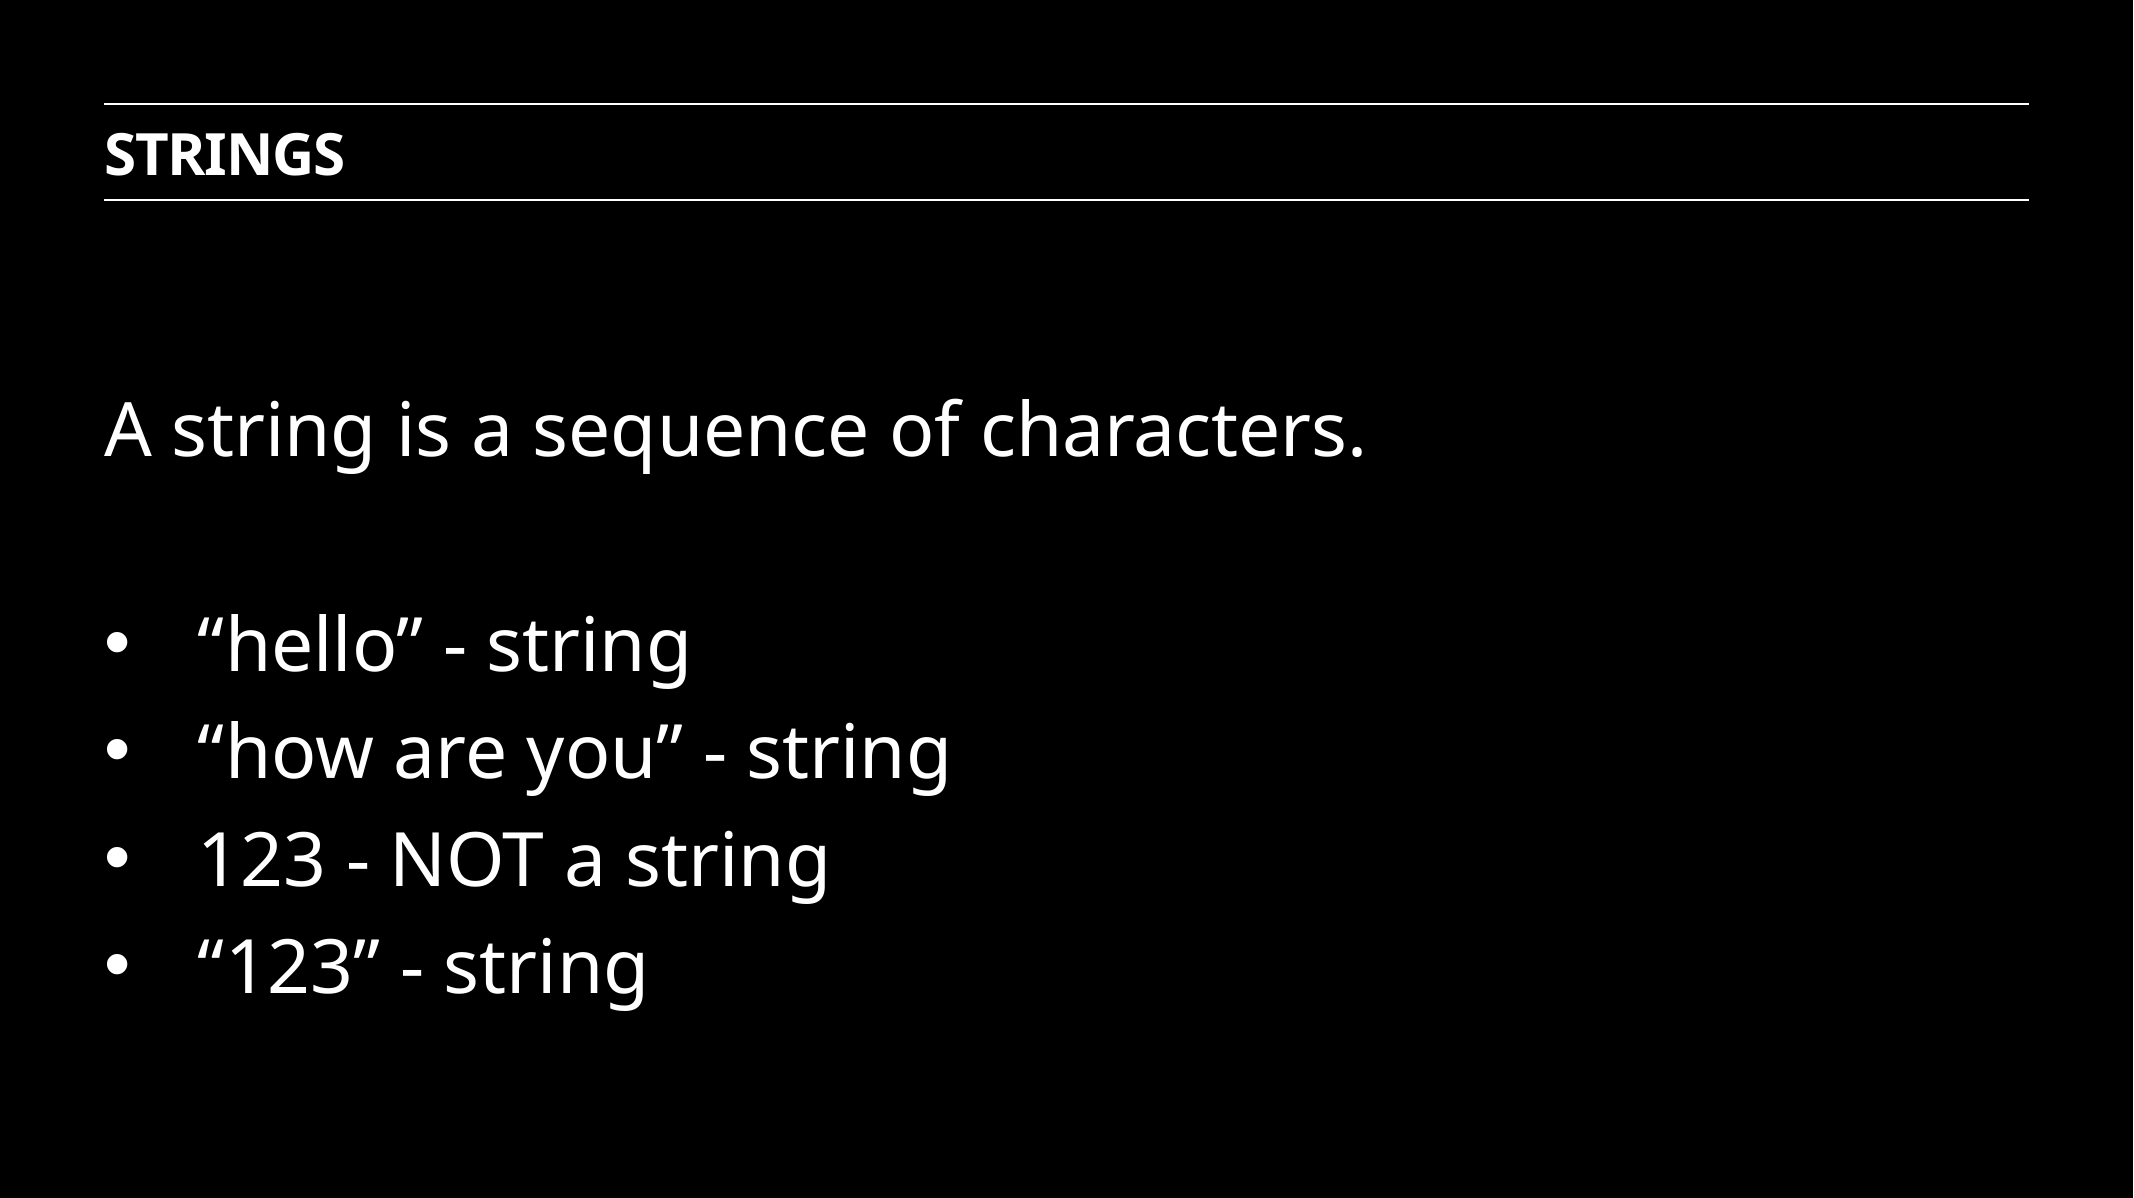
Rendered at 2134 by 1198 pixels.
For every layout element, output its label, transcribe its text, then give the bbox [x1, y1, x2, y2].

text_box A string is a sequence of characters. “hello” - string “how are you” - string 123 - NOT a string “123” - string [104, 372, 2030, 998]
text_box STRINGS [104, 120, 1371, 192]
